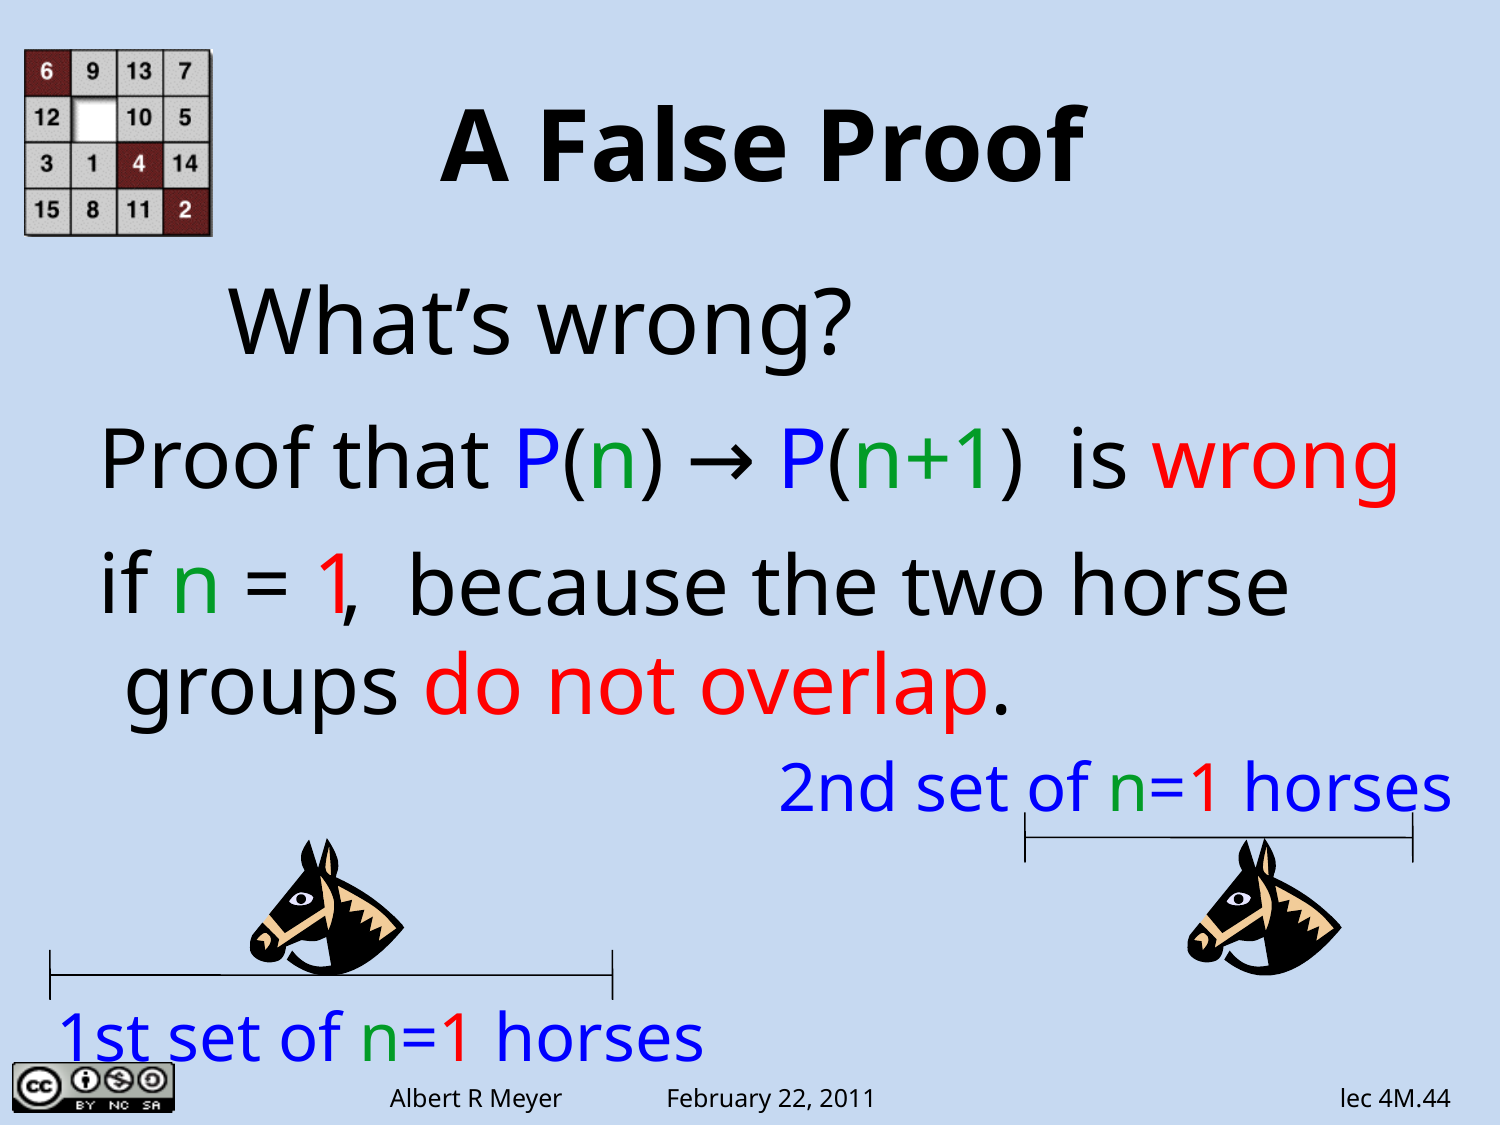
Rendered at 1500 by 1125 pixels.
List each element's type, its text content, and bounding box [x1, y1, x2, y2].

text_box What’s wrong? [213, 255, 869, 381]
picture [24, 49, 213, 237]
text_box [37, 837, 725, 1084]
picture [12, 1062, 175, 1113]
text_box , because the two horse groups do not overlap. [108, 524, 1308, 859]
title A False Proof [237, 45, 1288, 238]
text_box Proof that P(n) → P(n+1) is wrong if n = 1 [83, 398, 1418, 638]
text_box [762, 737, 1471, 977]
